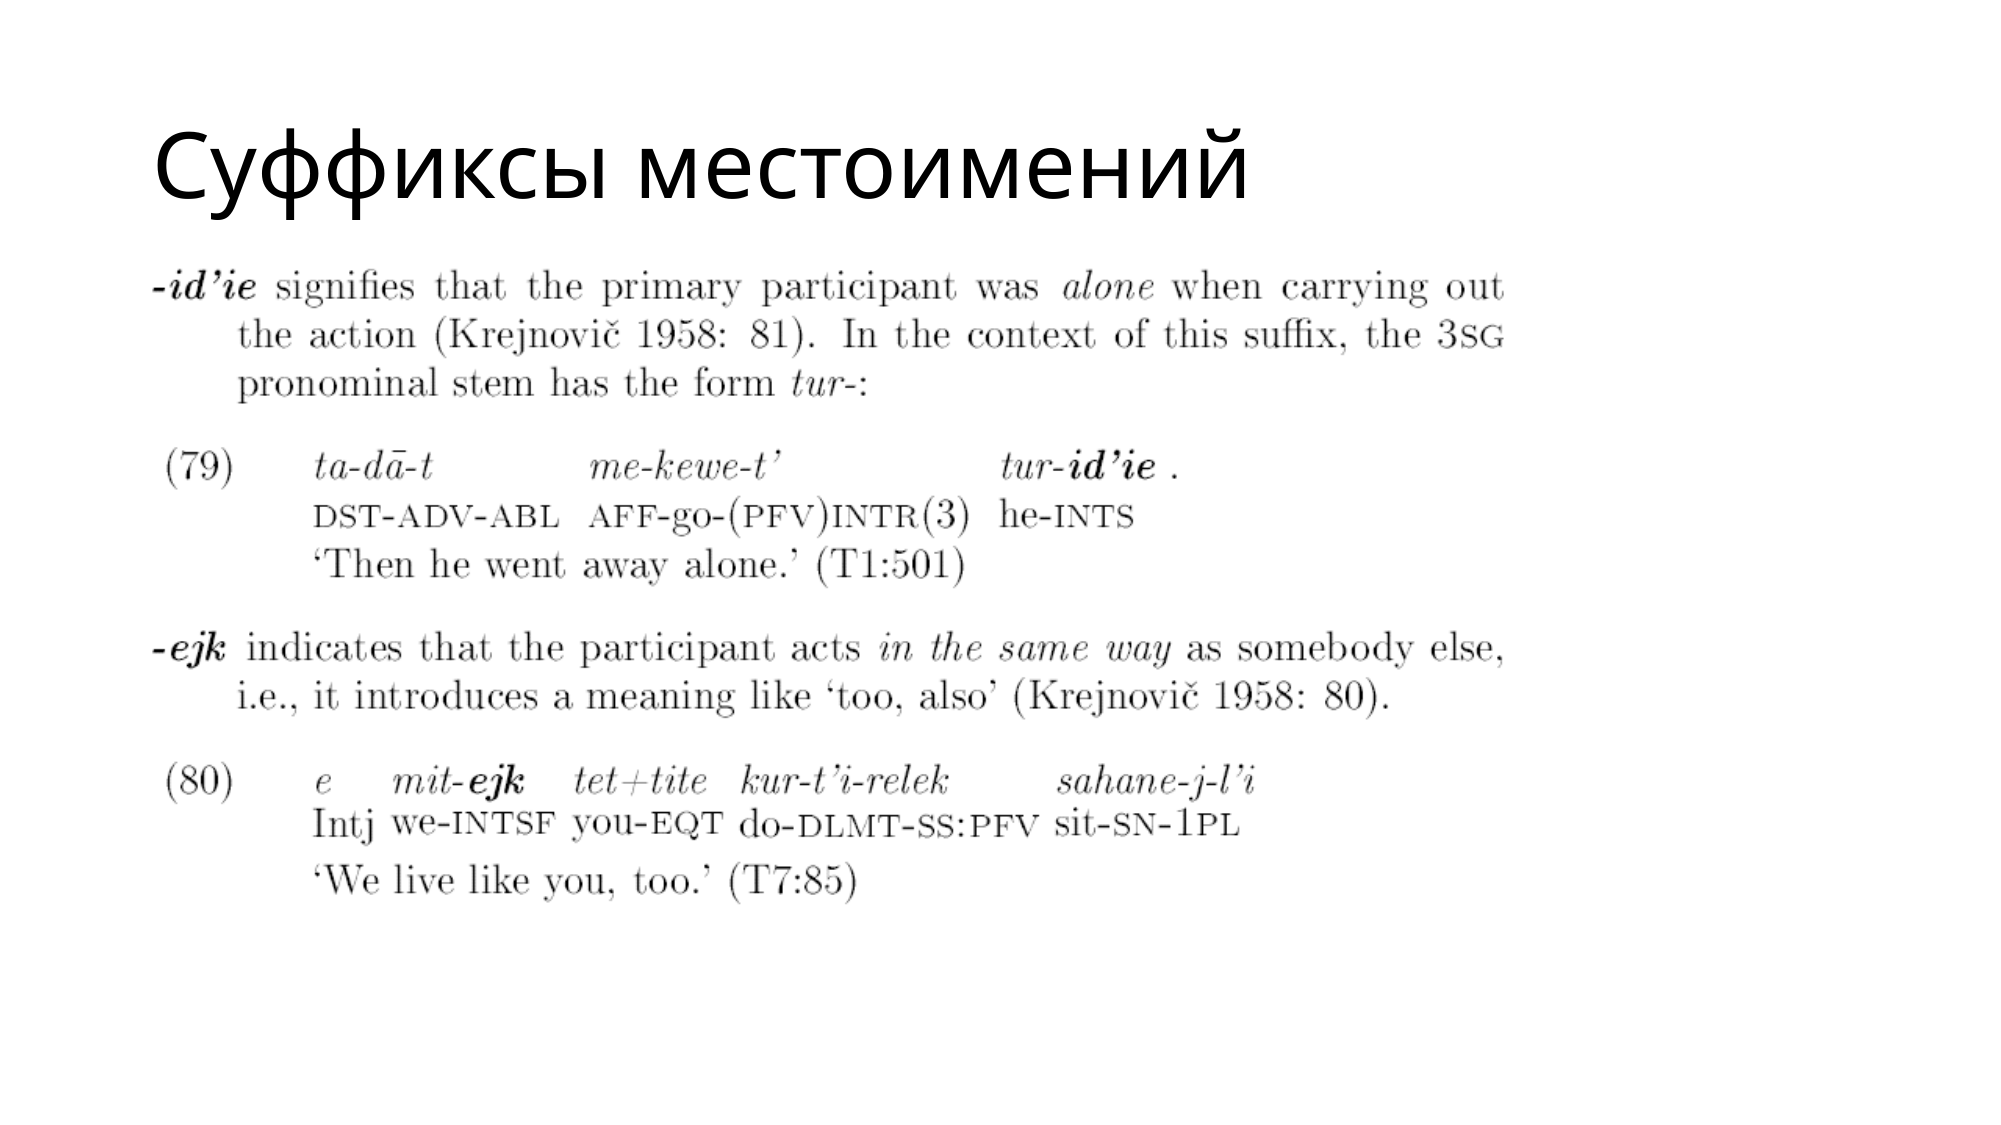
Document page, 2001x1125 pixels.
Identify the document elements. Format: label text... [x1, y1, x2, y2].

picture [137, 252, 1532, 956]
title Суффиксы местоимений [137, 59, 1863, 278]
